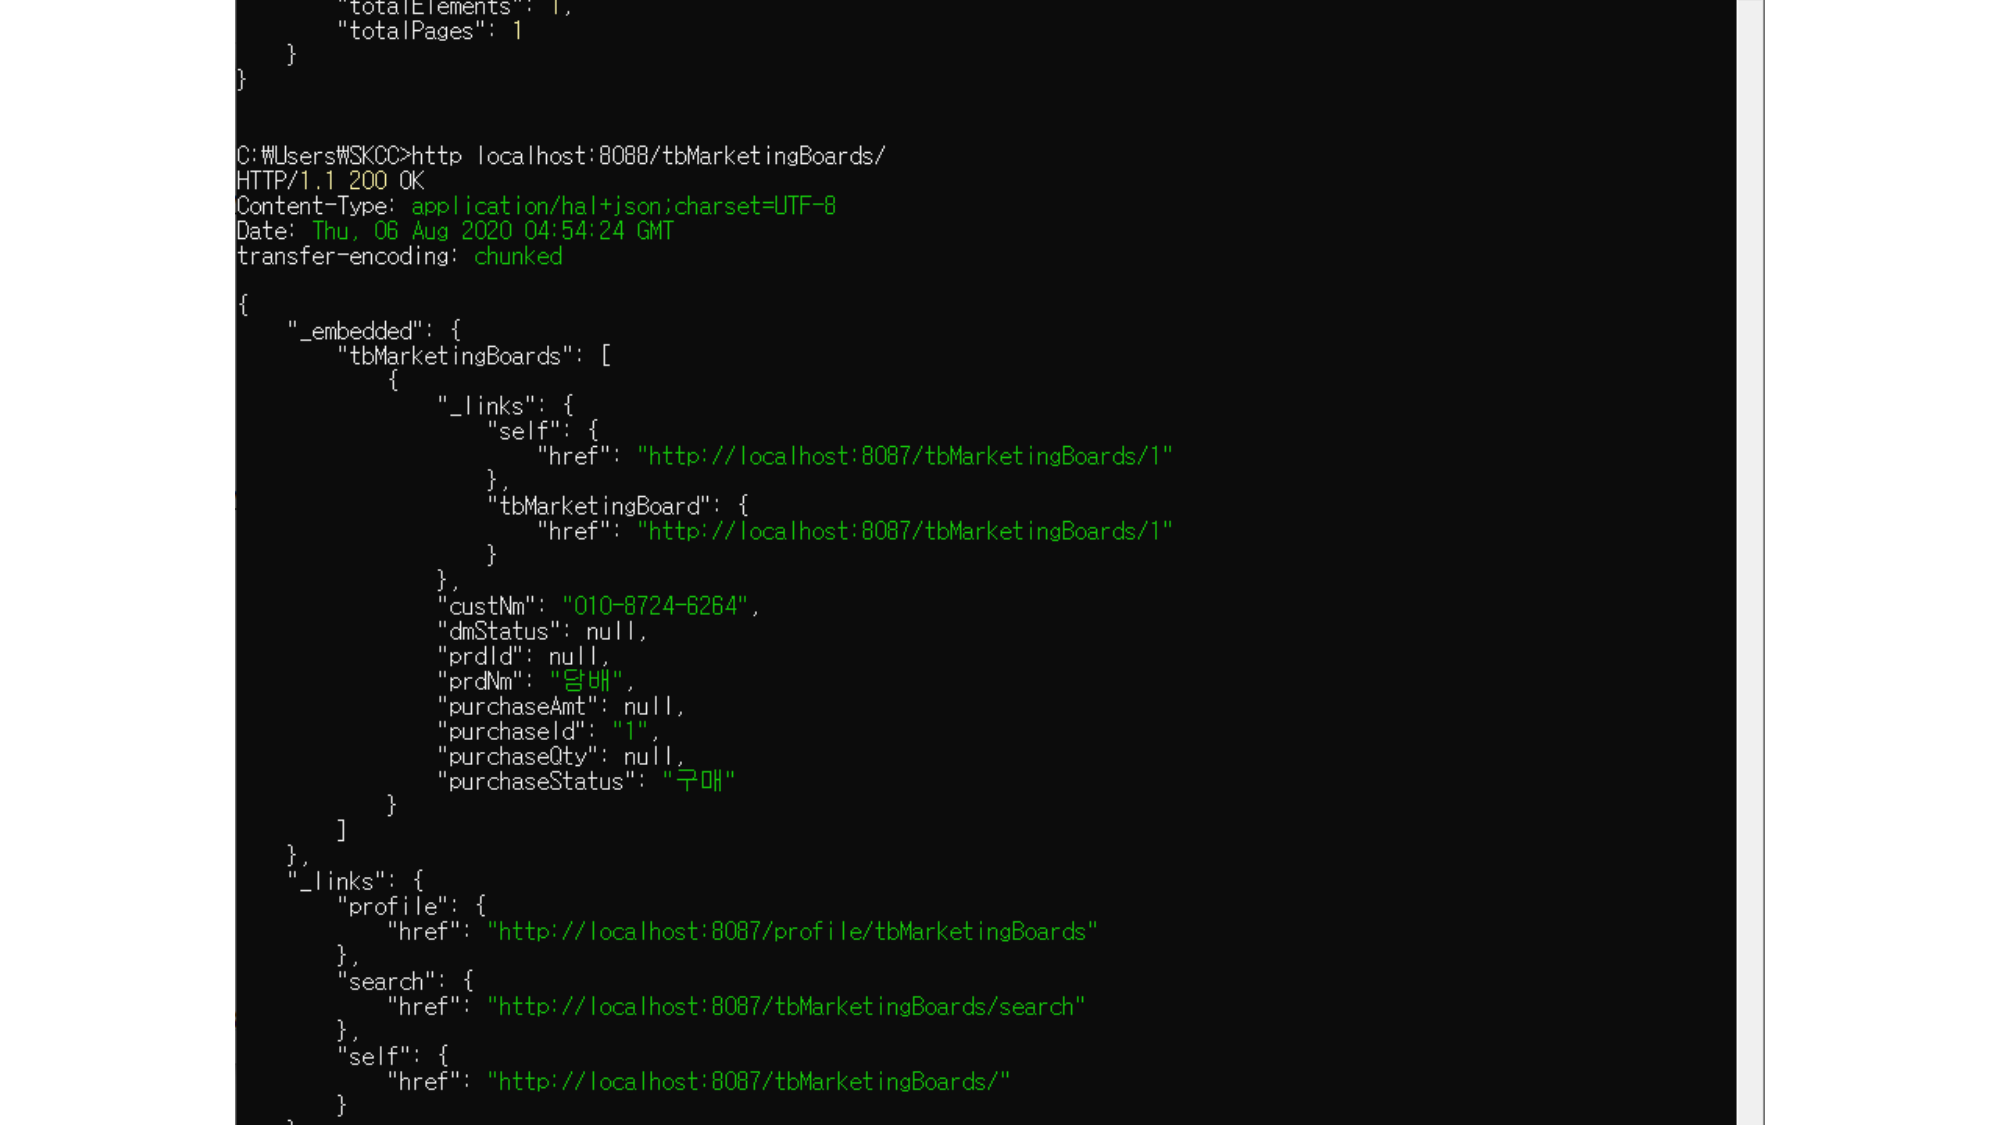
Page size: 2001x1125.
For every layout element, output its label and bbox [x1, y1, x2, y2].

picture [235, 0, 1765, 1125]
